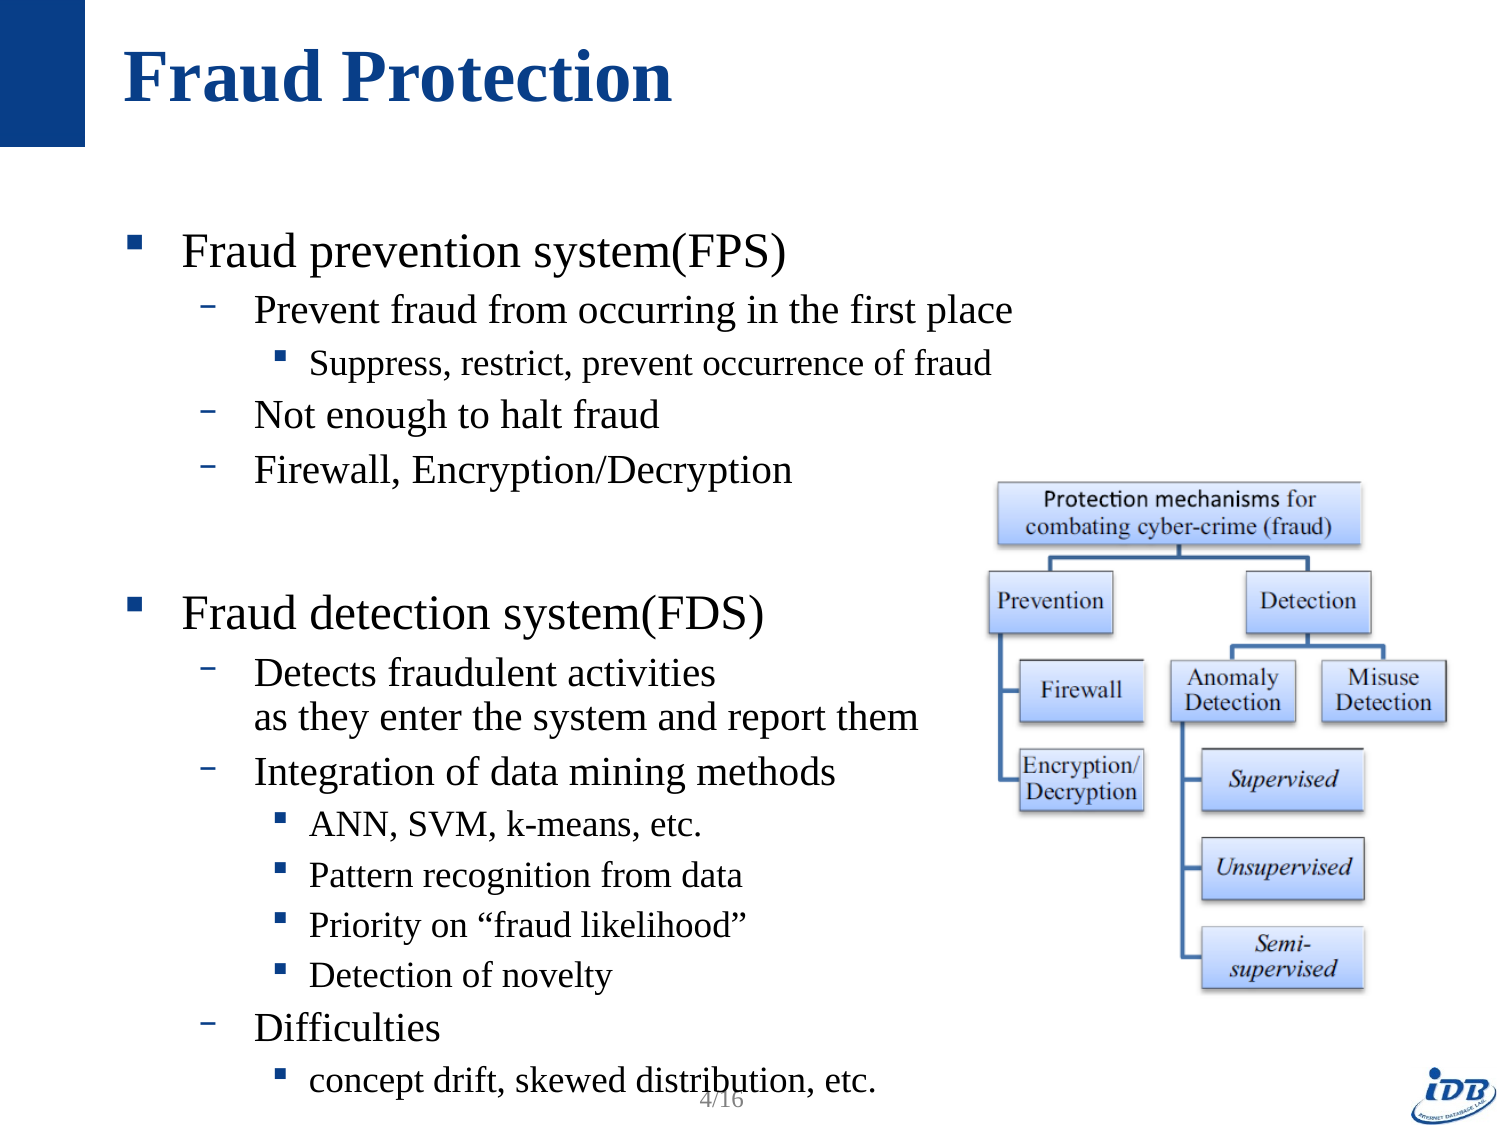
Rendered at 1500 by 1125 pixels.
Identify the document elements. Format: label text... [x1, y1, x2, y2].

picture [1411, 1067, 1497, 1125]
picture [0, 0, 85, 147]
picture [980, 469, 1454, 1005]
list Fraud prevention system(FPS) Prevent fraud from occurring in the first place Suppress, restrict, prevent occurrence of fraud Not enough to halt fraud Firewall, Encryption/Decryption Fraud detection system(FDS) Detects fraudulent activities as they enter the system and report them Integration of data mining methods ANN, SVM, k-means, etc. Pattern recognition from data Priority on “fraud likelihood” Detection of novelty Difficulties concept drift, skewed distribution, etc. [108, 217, 1471, 1113]
title Fraud Protection [108, 15, 1379, 140]
